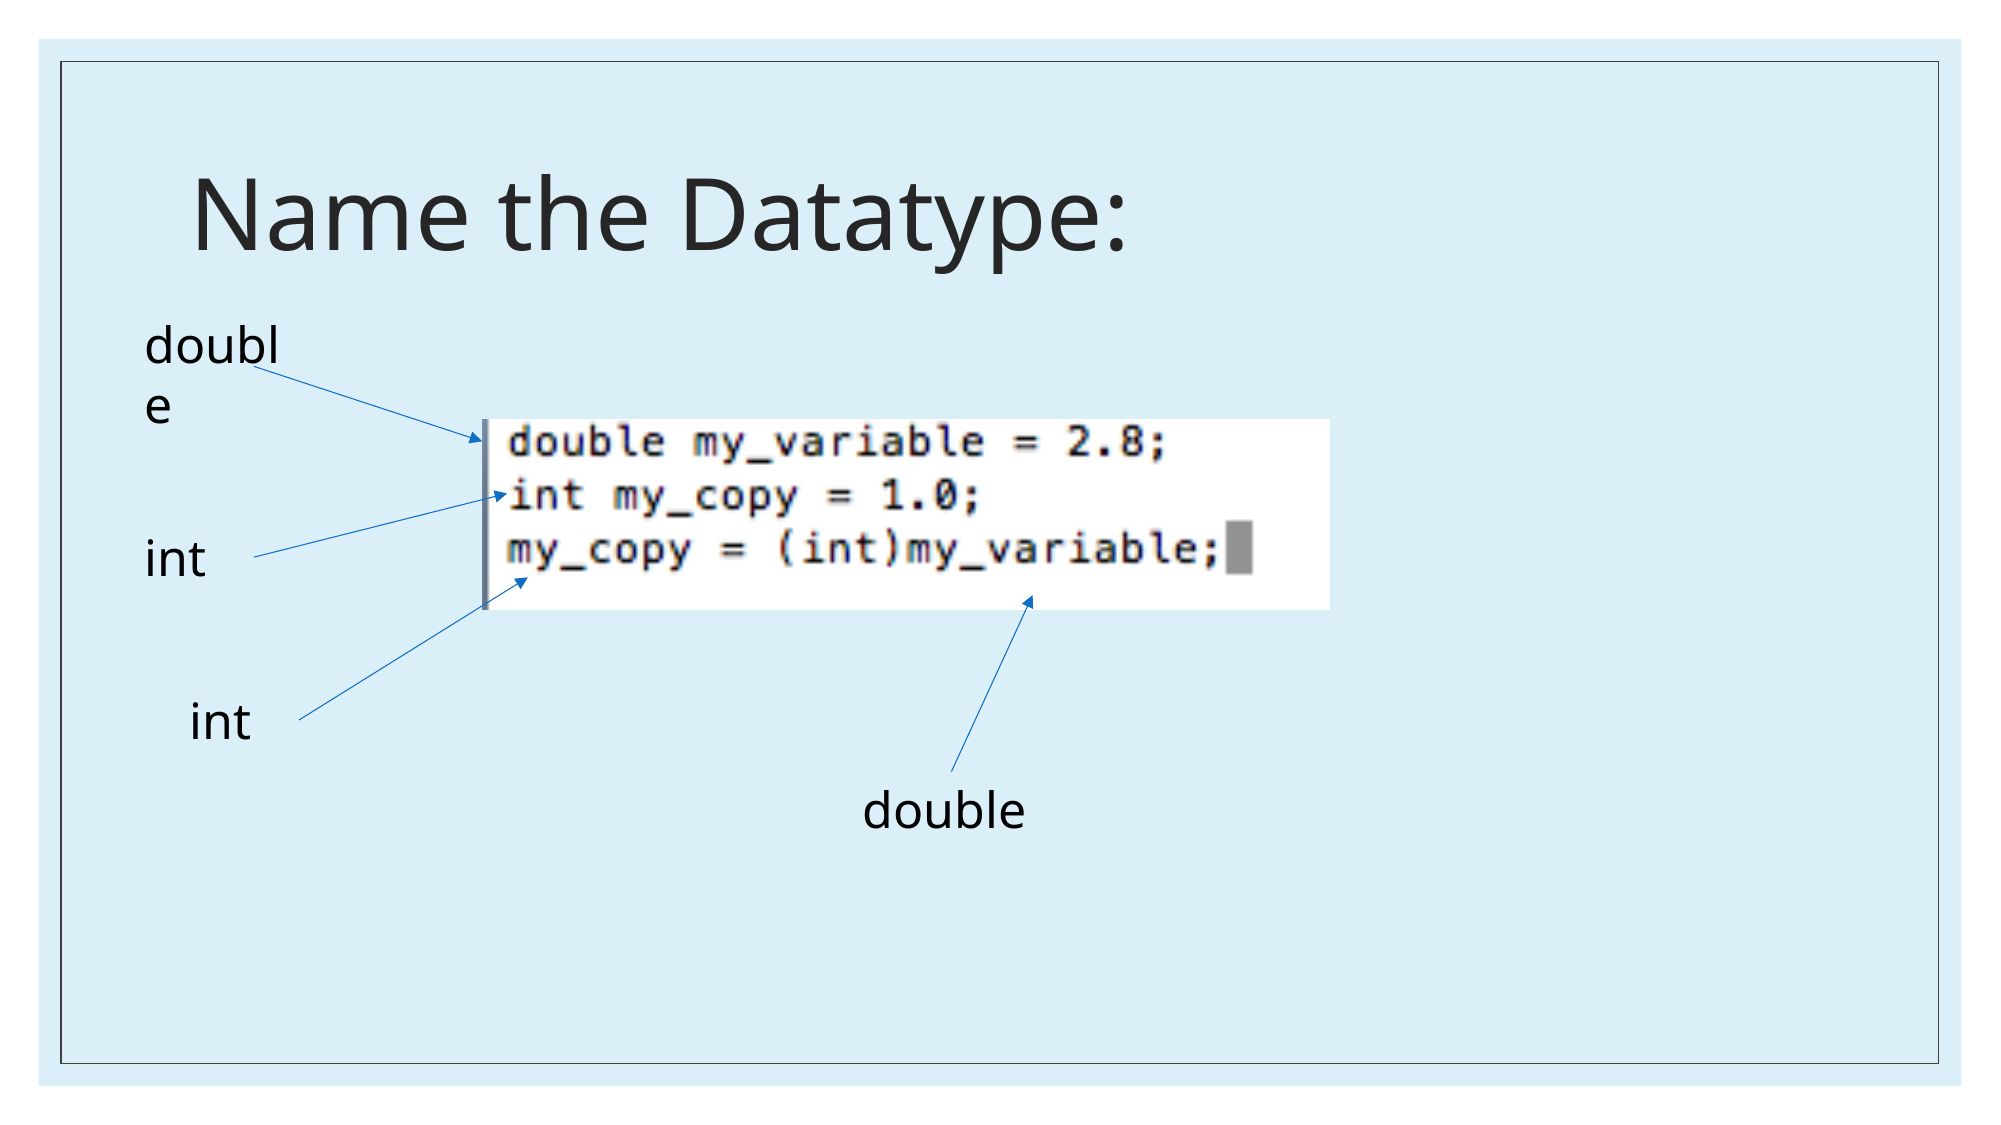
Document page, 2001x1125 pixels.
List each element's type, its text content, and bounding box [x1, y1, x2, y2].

picture [482, 419, 1330, 610]
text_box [253, 366, 483, 442]
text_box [299, 577, 528, 720]
text_box double [129, 305, 321, 441]
title Name the Datatype: [174, 105, 1825, 331]
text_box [253, 493, 508, 558]
text_box double [848, 771, 1055, 847]
text_box int [174, 682, 305, 757]
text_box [951, 595, 1033, 772]
text_box int [129, 519, 260, 594]
